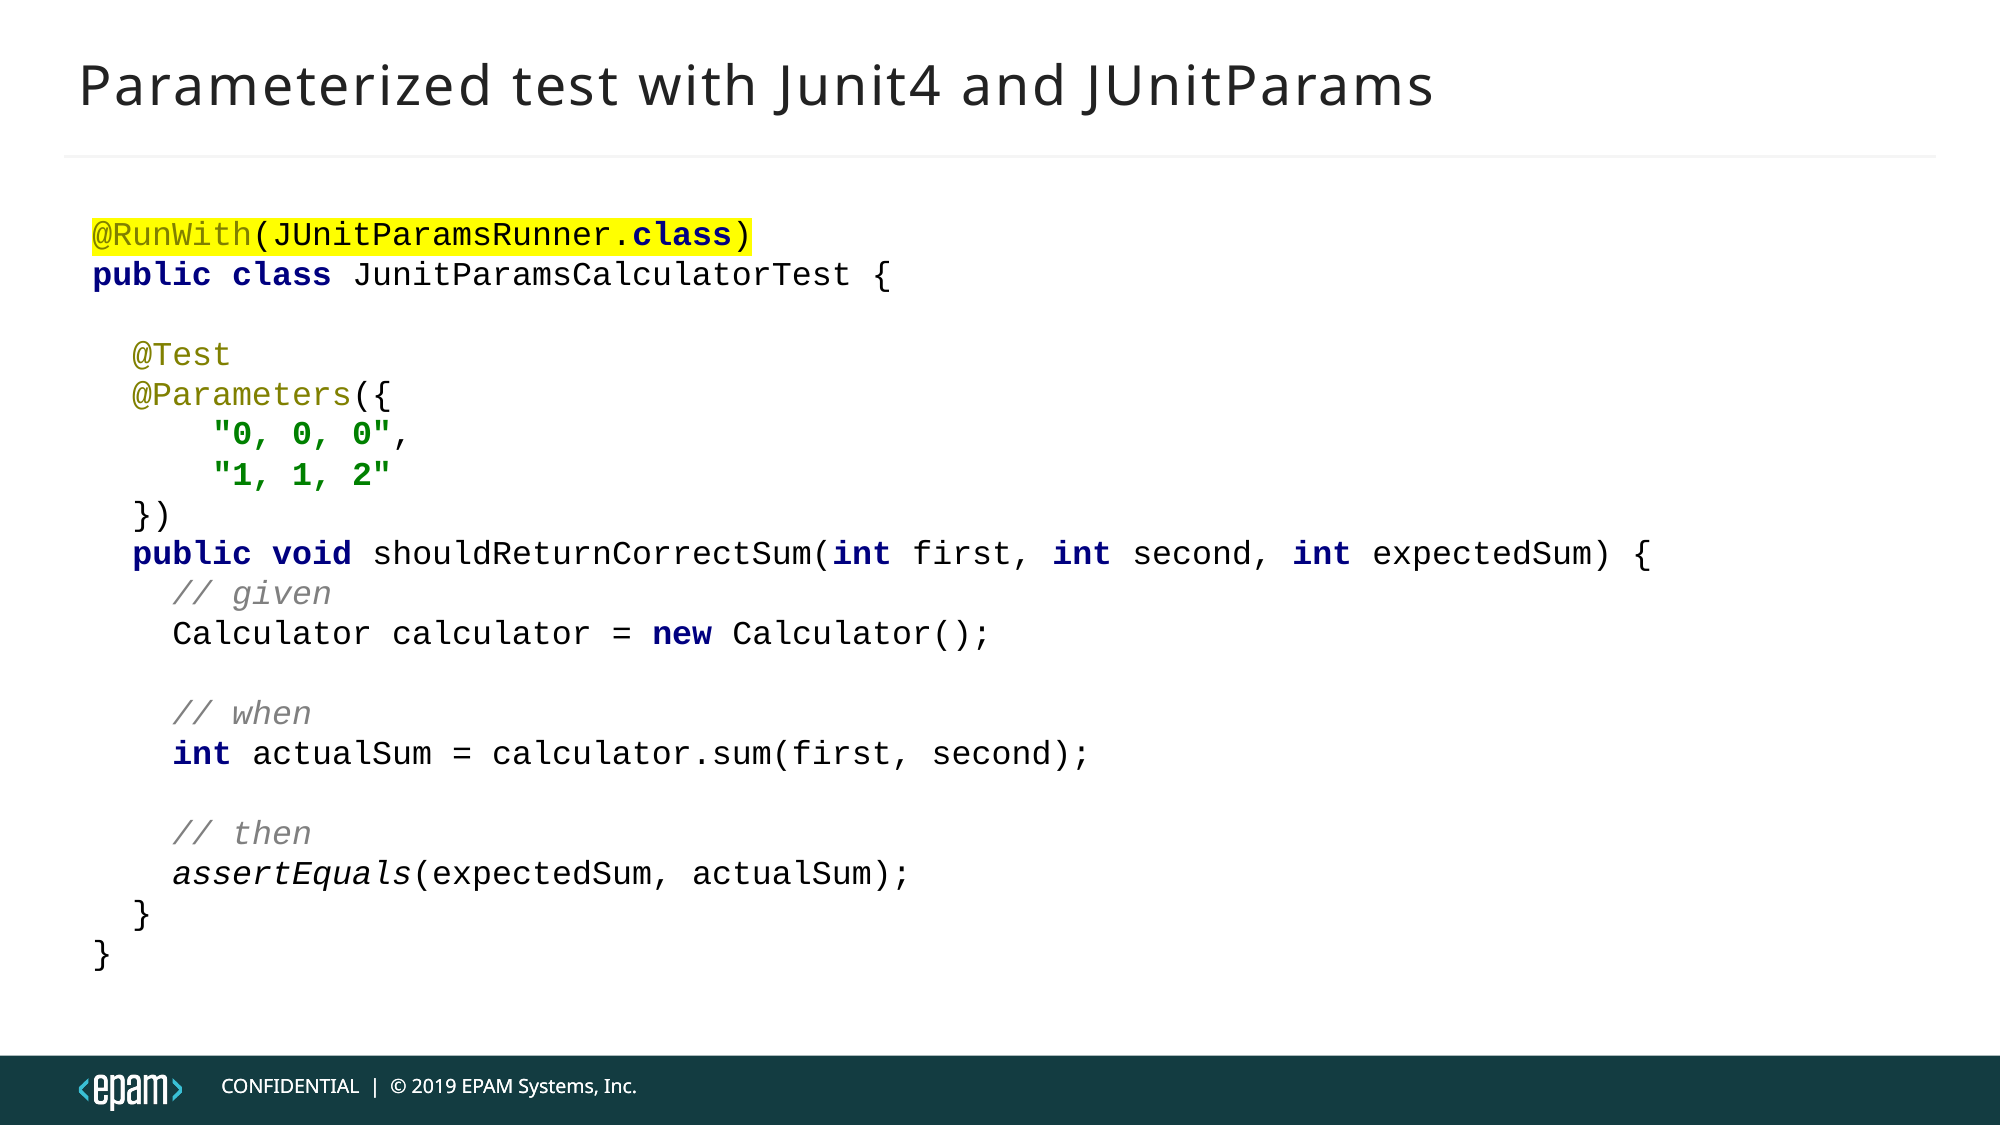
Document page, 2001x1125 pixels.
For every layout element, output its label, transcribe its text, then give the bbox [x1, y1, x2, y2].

title Parameterized test with Junit4 and JUnitParams [78, 50, 1922, 116]
text_box @RunWith(JUnitParamsRunner.class) public class JunitParamsCalculatorTest { @Test @Parameters({ "0, 0, 0", "1, 1, 2" }) public void shouldReturnCorrectSum(int first, int second, int expectedSum) { // given Calculator calculator = new Calculator(); // when int actualSum = calculator.sum(first, second); // then assertEquals(expectedSum, actualSum); } } [77, 204, 1743, 979]
text_box CONFIDENTIAL | © 2019 EPAM Systems, Inc. [206, 1066, 737, 1105]
